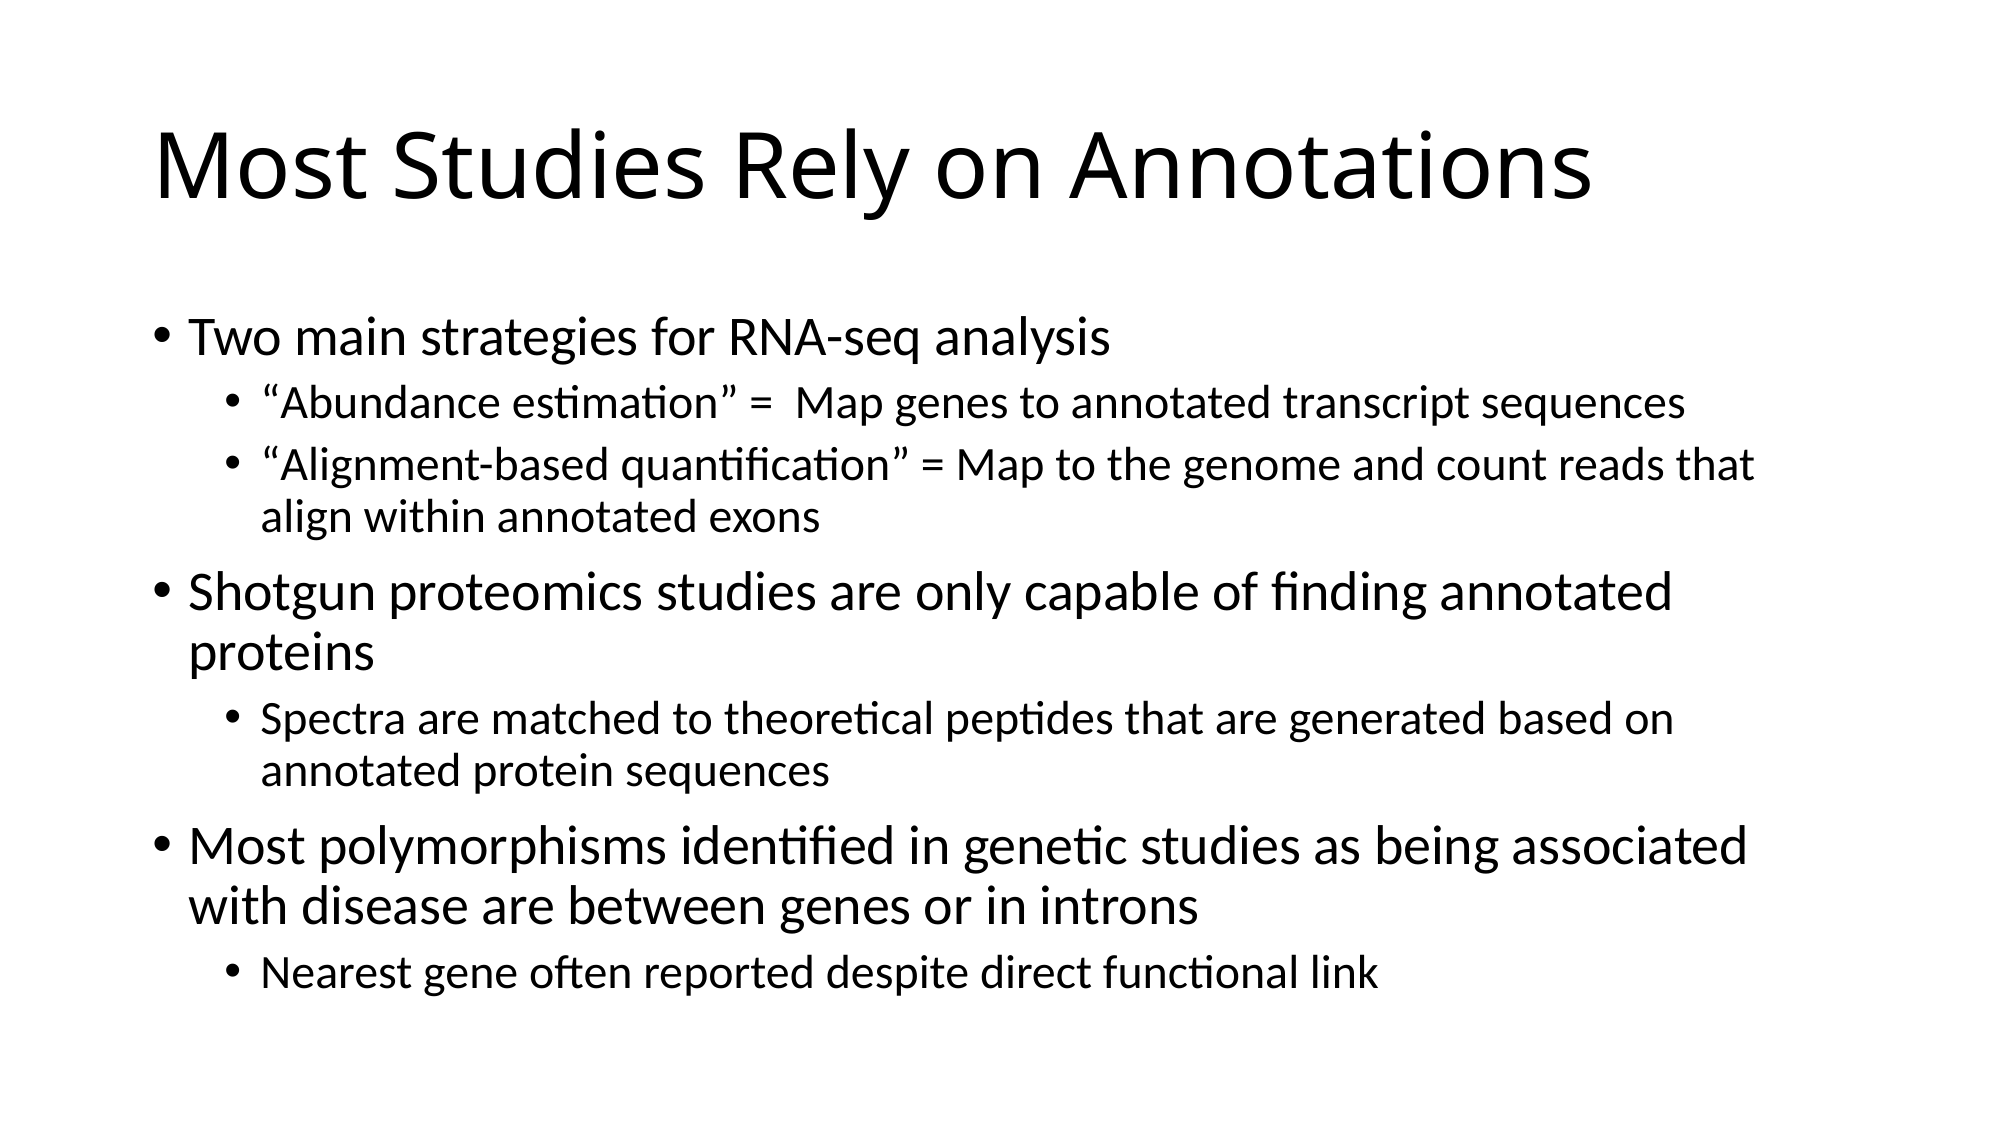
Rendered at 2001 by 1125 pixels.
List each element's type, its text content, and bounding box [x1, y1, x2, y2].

list Two main strategies for RNA-seq analysis “Abundance estimation” = Map genes to annotated transcript sequences “Alignment-based quantification” = Map to the genome and count reads that align within annotated exons Shotgun proteomics studies are only capable of finding annotated proteins Spectra are matched to theoretical peptides that are generated based on annotated protein sequences Most polymorphisms identified in genetic studies as being associated with disease are between genes or in introns Nearest gene often reported despite direct functional link [137, 299, 1863, 1014]
title Most Studies Rely on Annotations [137, 59, 1863, 278]
